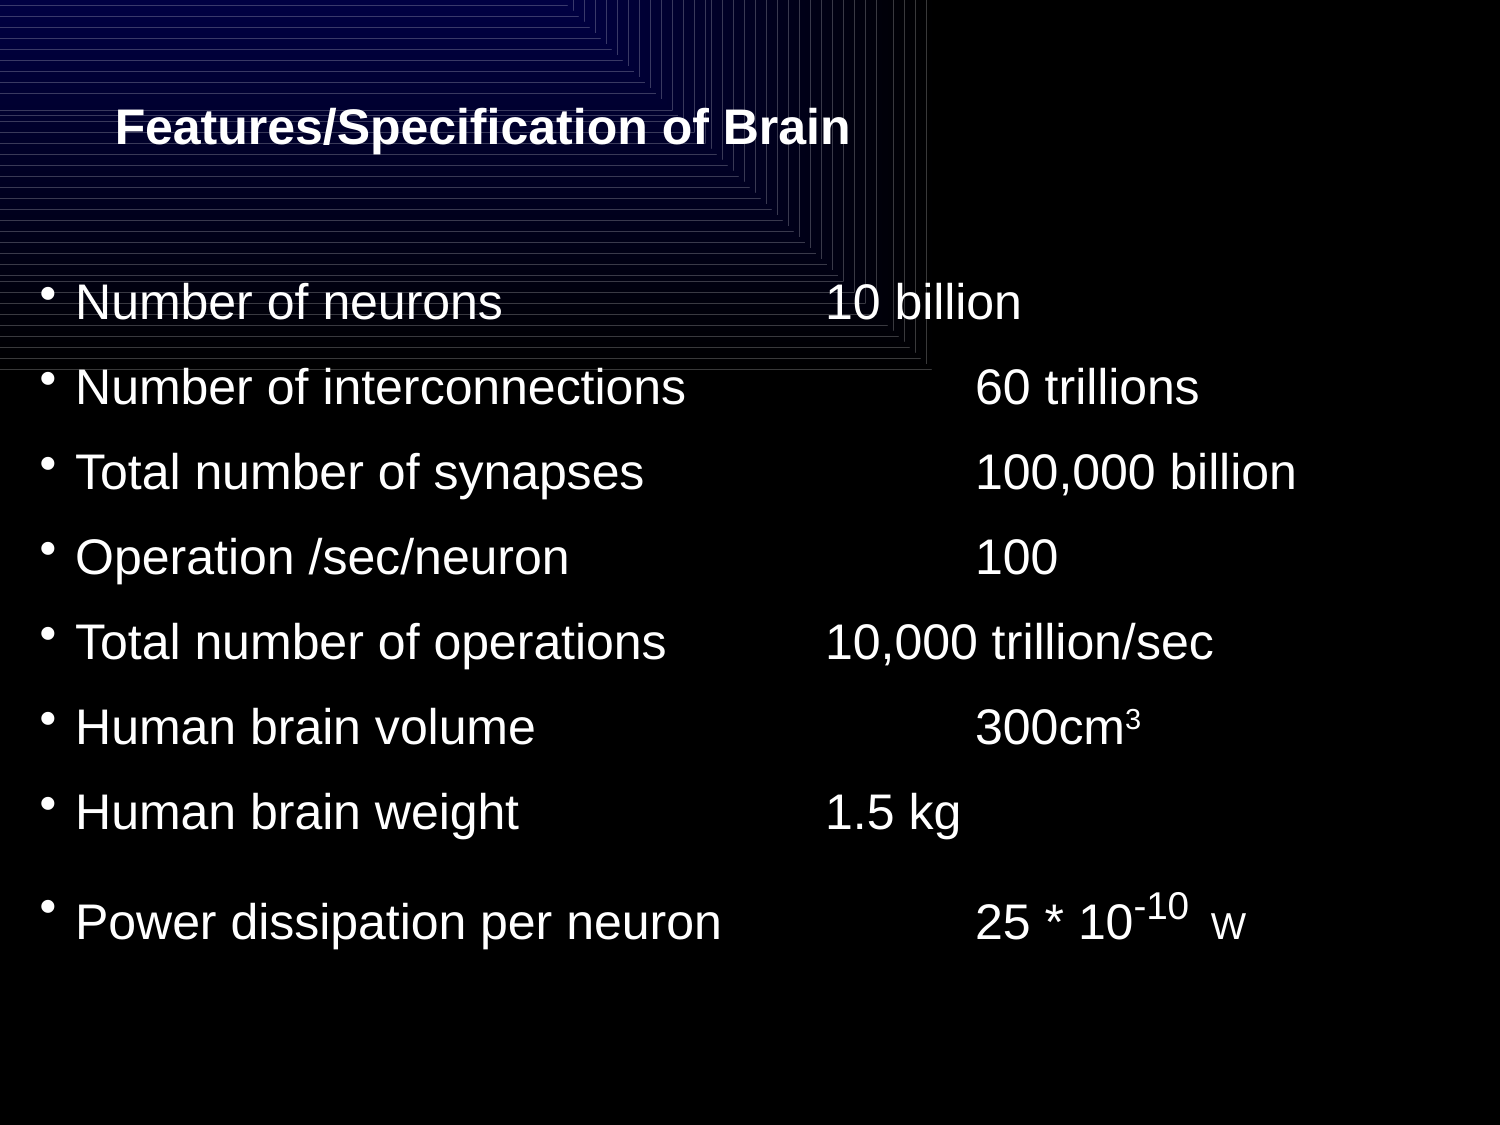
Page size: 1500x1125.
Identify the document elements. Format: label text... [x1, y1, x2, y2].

text_box Number of neurons 10 billion Number of interconnections 60 trillions Total number of synapses 100,000 billion Operation /sec/neuron 100 Total number of operations 10,000 trillion/sec Human brain volume 300cm3 Human brain weight 1.5 kg Power dissipation per neuron 25 * 10-10 W [24, 262, 1463, 961]
text_box Features/Specification of Brain [99, 87, 1113, 163]
